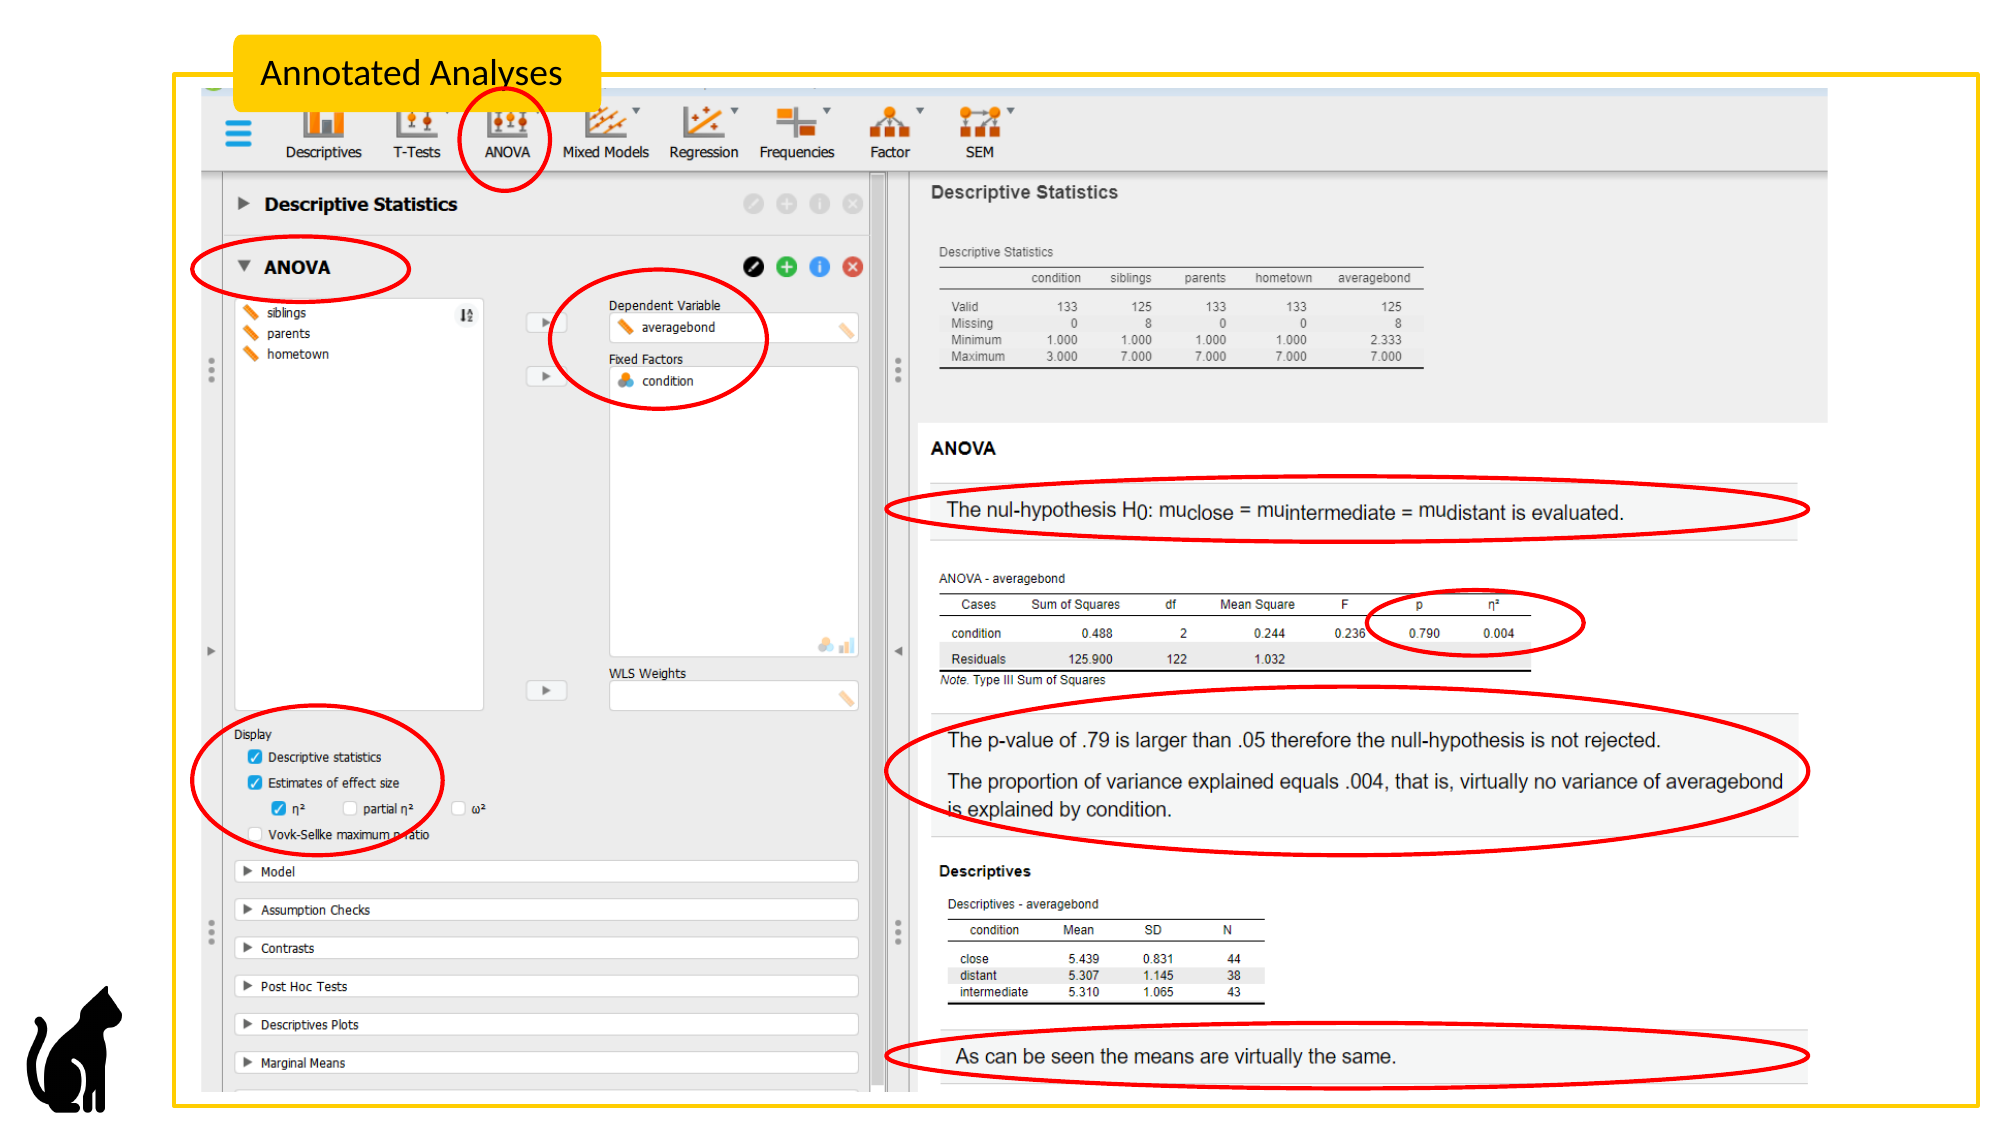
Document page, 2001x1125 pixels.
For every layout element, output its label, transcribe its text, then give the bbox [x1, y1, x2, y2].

text_box [172, 72, 1980, 1108]
picture [191, 88, 1828, 1093]
picture [0, 974, 151, 1125]
text_box Annotated Analyses [230, 32, 604, 86]
